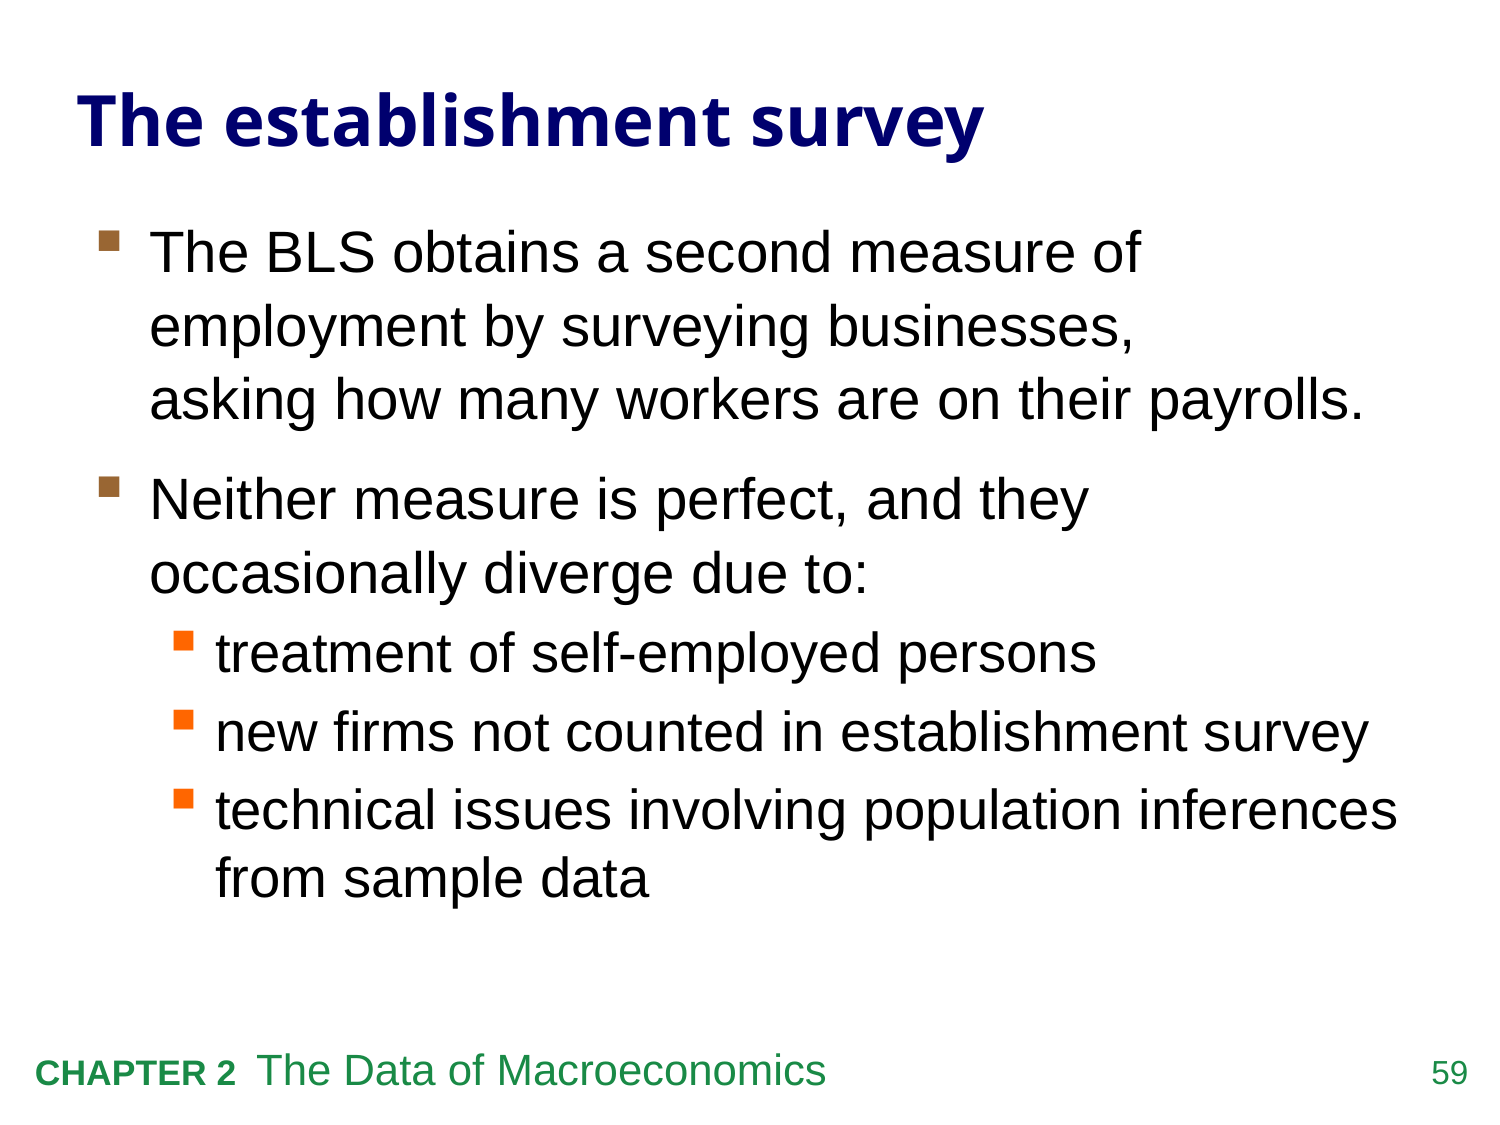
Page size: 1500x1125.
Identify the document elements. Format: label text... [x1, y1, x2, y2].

title The establishment survey [76, 38, 1430, 193]
list The BLS obtains a second measure of employment by surveying businesses, asking how many workers are on their payrolls. Neither measure is perfect, and they occasionally diverge due to: treatment of self-employed persons new firms not counted in establishment survey technical issues involving population inferences from sample data [78, 203, 1425, 1005]
